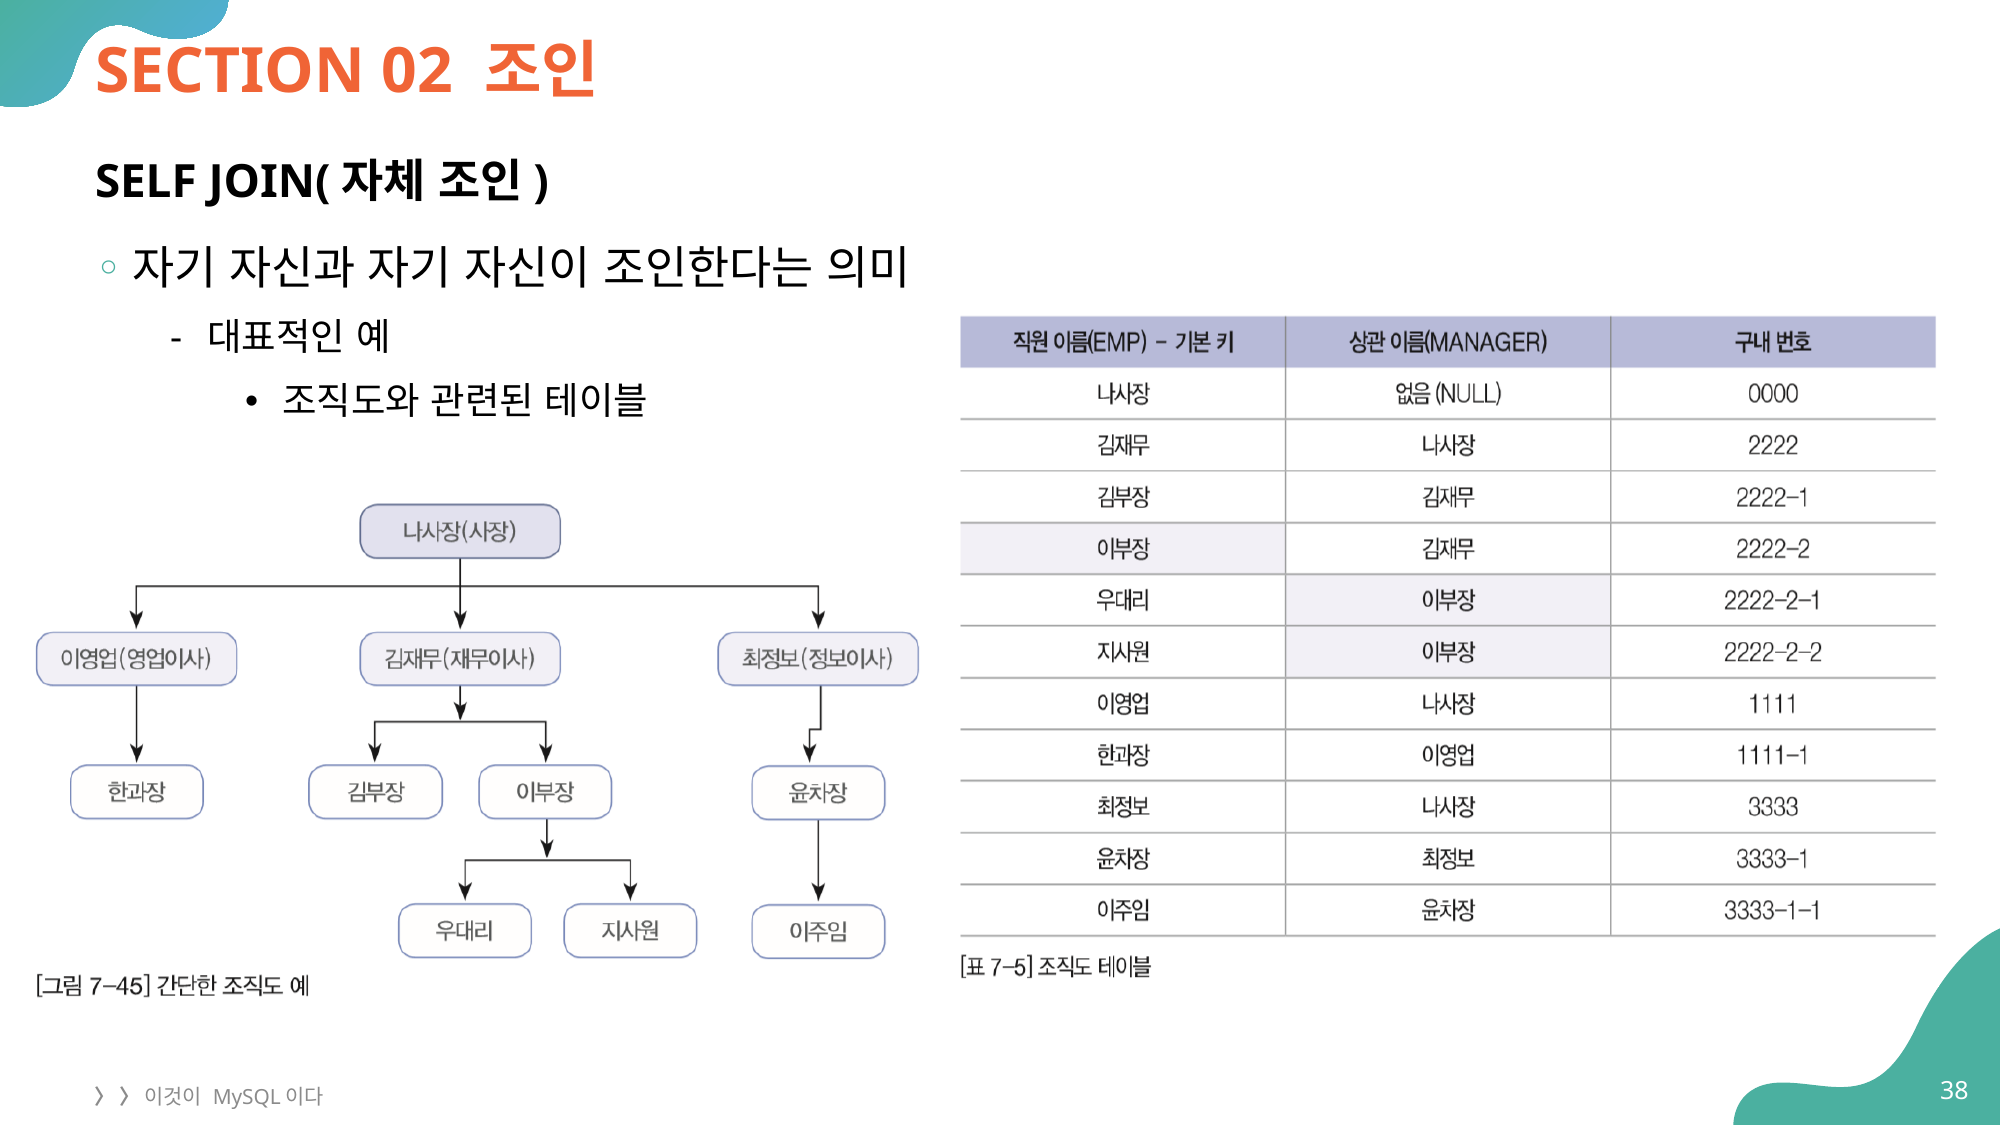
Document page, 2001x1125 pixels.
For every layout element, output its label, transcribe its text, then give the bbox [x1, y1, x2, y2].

footer 〉 〉 이것이 MySQL이다 [79, 1078, 755, 1114]
title SECTION 02 조인 [79, 17, 1931, 128]
picture [28, 494, 925, 1003]
picture [953, 308, 1939, 987]
list SELF JOIN(자체 조인) 자기 자신과 자기 자신이 조인한다는 의미 대표적인 예 조직도와 관련된 테이블 [79, 133, 1931, 1082]
slide_number 38 [1917, 1061, 1984, 1122]
